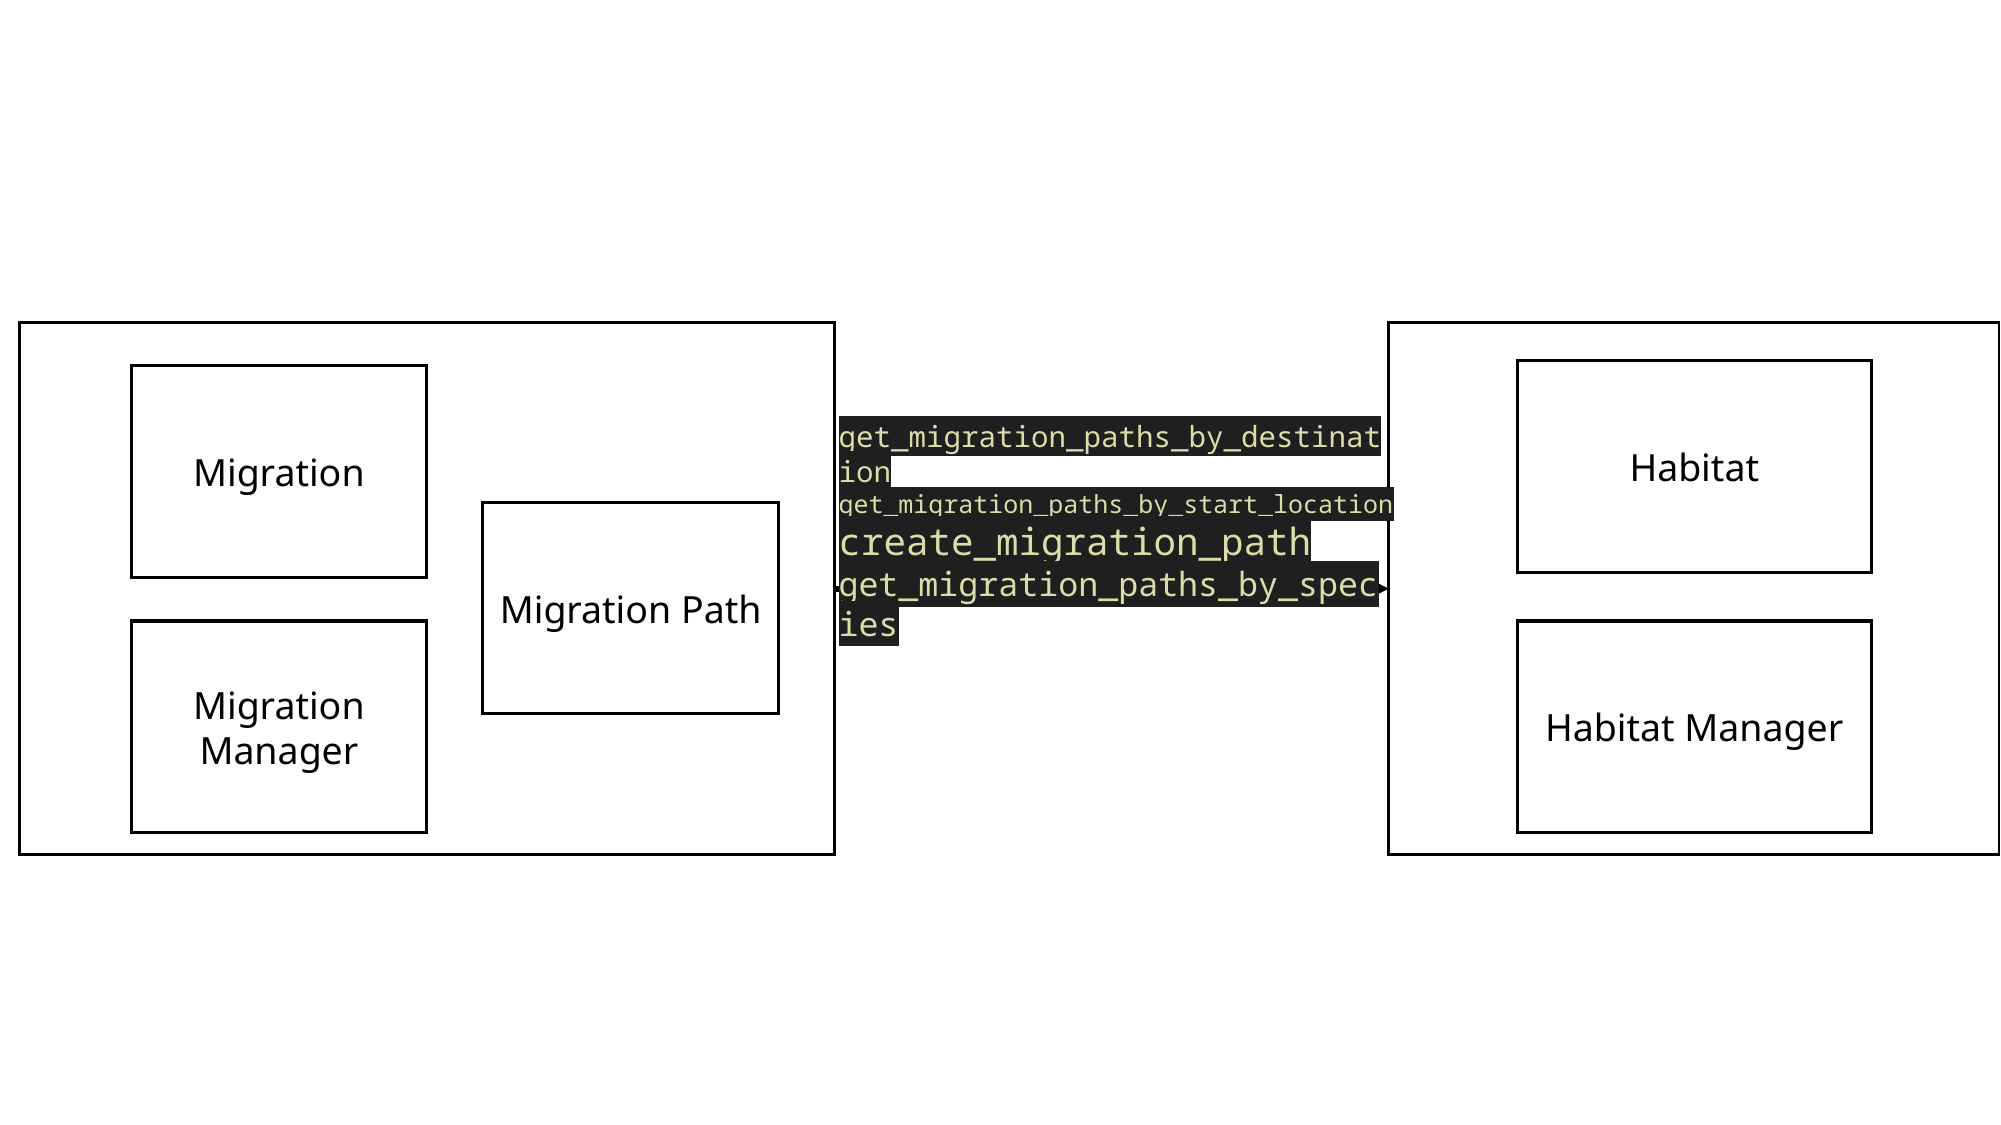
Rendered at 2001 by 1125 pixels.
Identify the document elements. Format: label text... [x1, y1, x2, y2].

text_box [1388, 322, 2000, 856]
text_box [18, 322, 836, 856]
text_box get_migration_paths_by_destination get_migration_paths_by_start_location create_migration_path get_migration_paths_by_species [836, 590, 1388, 741]
text_box get_migration_paths_by_destination get_migration_paths_by_start_location create_migration_path get_migration_paths_by_species [836, 411, 1388, 588]
